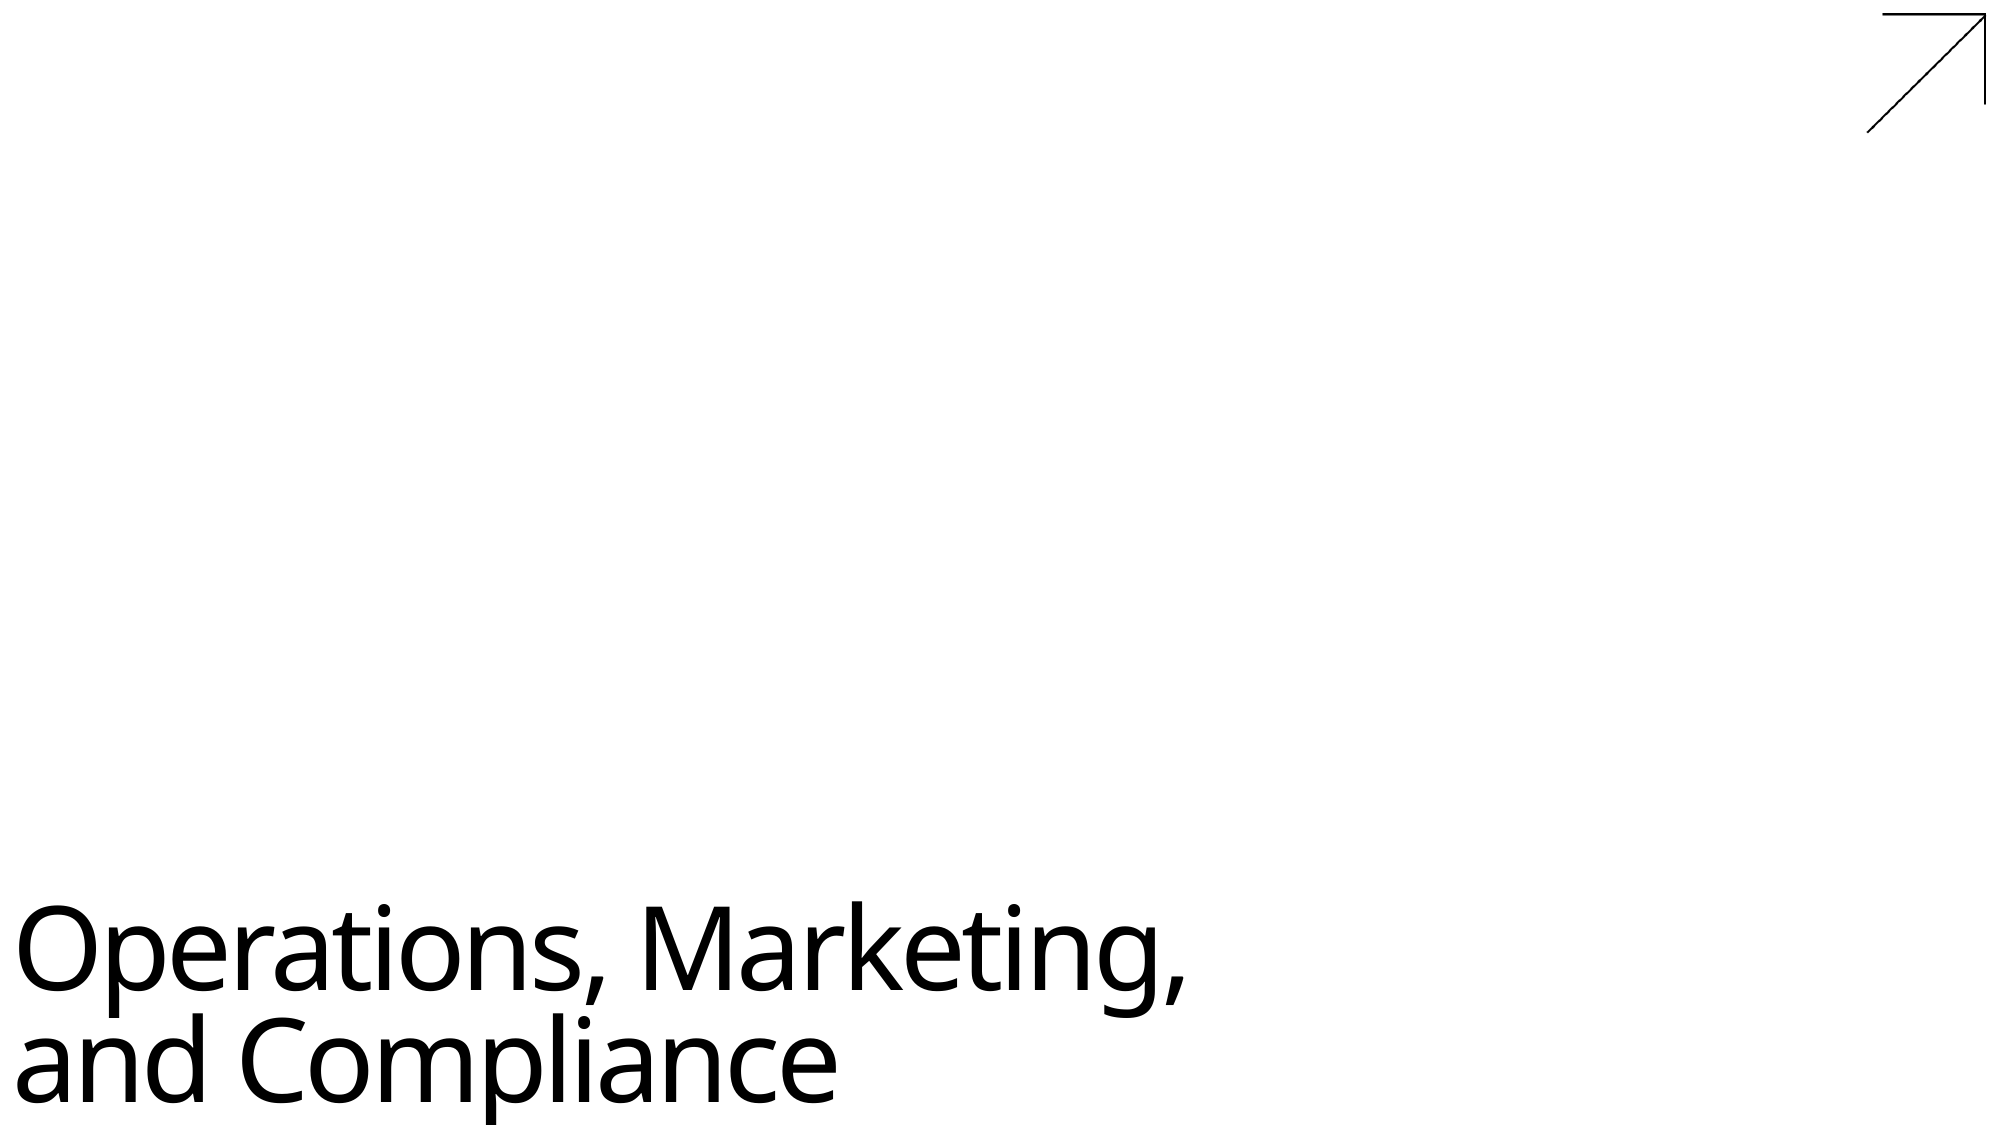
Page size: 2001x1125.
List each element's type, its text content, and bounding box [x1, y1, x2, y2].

picture [1866, 13, 1987, 134]
title Operations, Marketing, and Compliance [0, 358, 1322, 1125]
